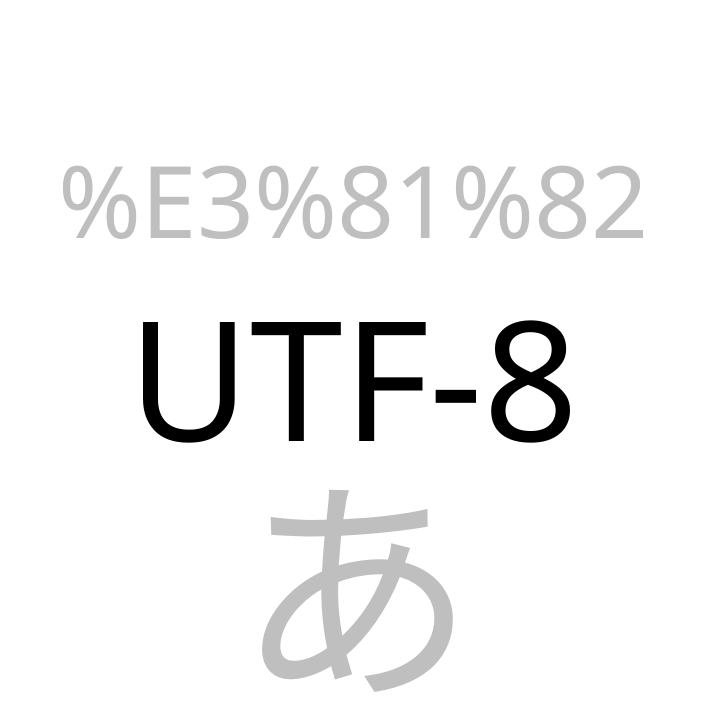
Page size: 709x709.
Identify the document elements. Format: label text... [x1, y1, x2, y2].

text_box %E3%81%82 [43, 131, 665, 266]
text_box あ [221, 433, 491, 709]
text_box UTF-8 [114, 267, 595, 483]
